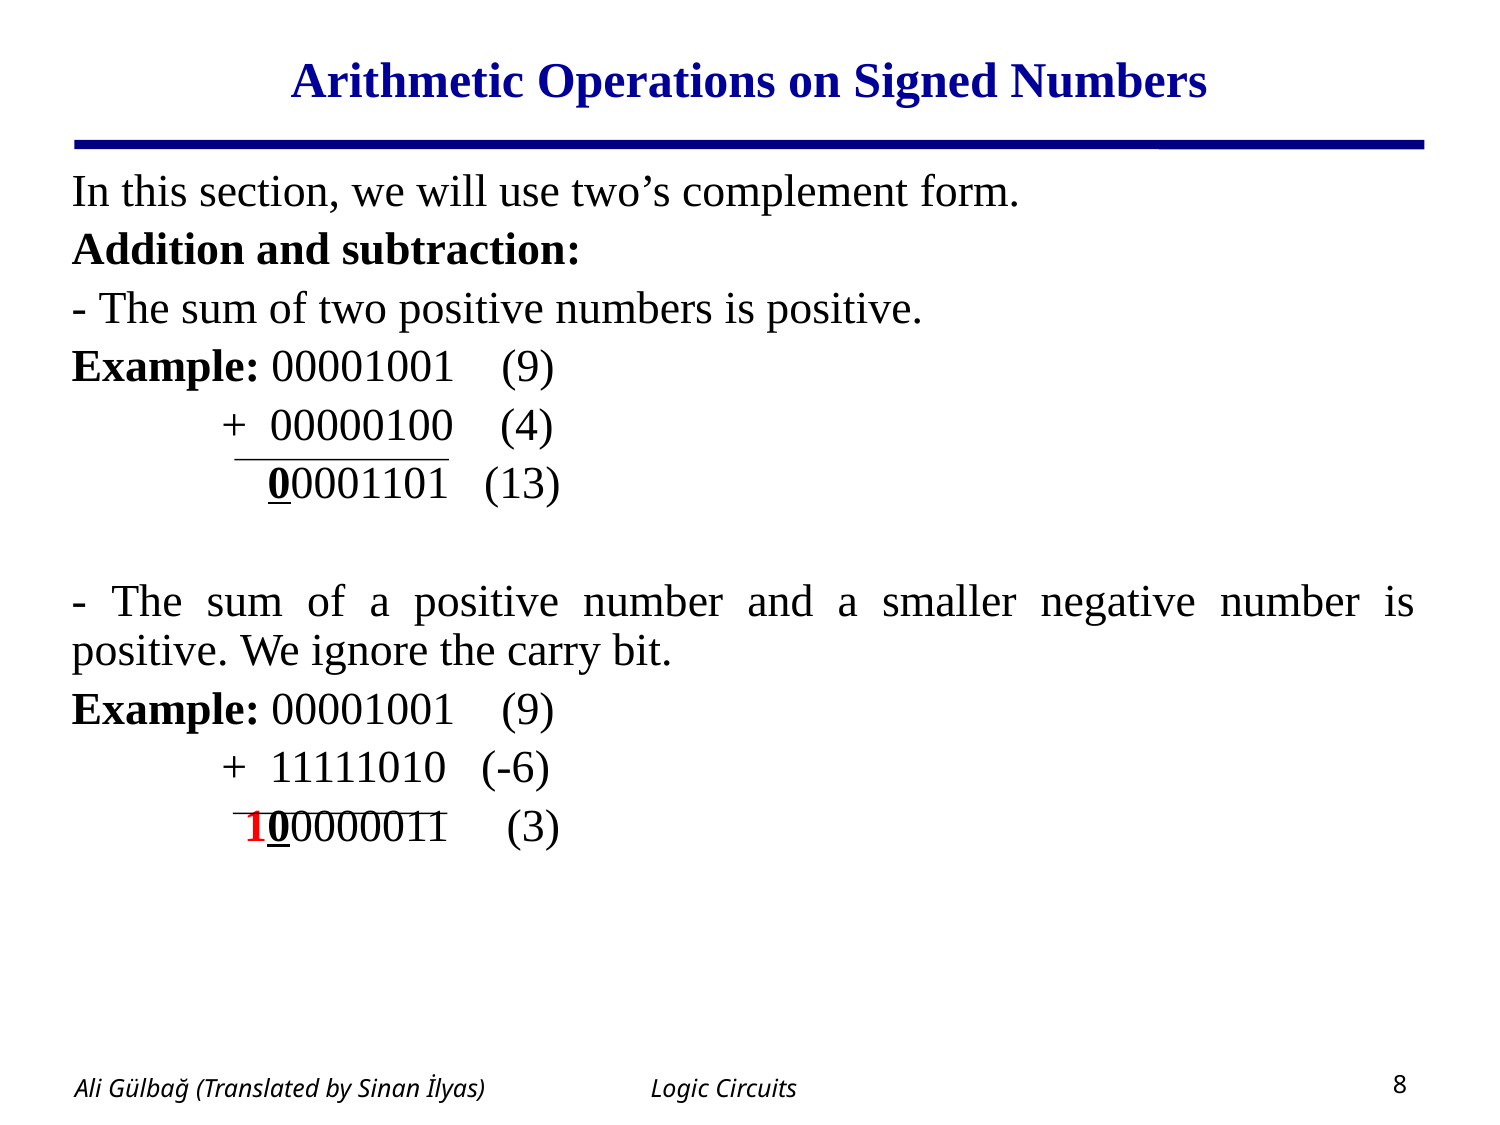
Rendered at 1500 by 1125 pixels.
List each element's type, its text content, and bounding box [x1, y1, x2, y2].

list In this section, we will use two’s complement form. Addition and subtraction: - The sum of two positive numbers is positive. Example: 00001001 (9) + 00000100 (4) 00001101 (13) - The sum of a positive number and a smaller negative number is positive. We ignore the carry bit. Example: 00001001 (9) + 11111010 (-6) 100000011 (3) [56, 158, 1431, 993]
footer Logic Circuits [454, 1049, 993, 1125]
title Arithmetic Operations on Signed Numbers [111, 12, 1388, 143]
